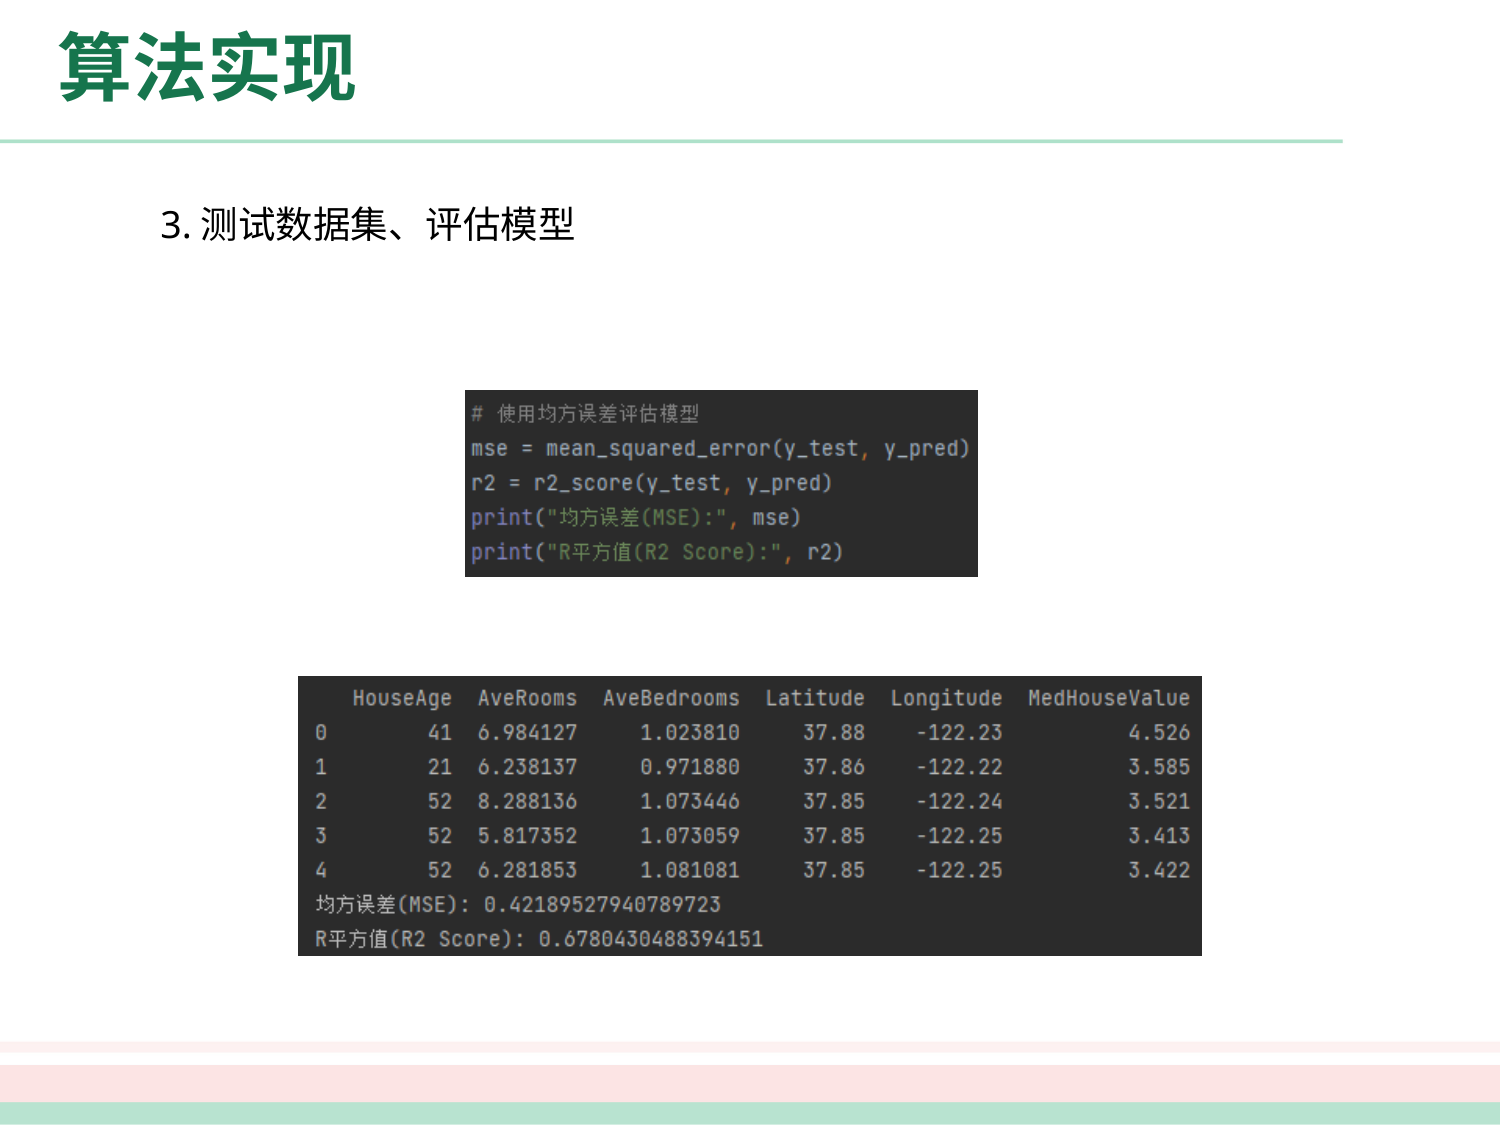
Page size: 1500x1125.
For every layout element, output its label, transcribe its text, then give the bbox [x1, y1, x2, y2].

text_box 3.测试数据集、评估模型 [70, 148, 1337, 299]
picture [0, 0, 1500, 1125]
title 算法实现 [42, 7, 1337, 135]
